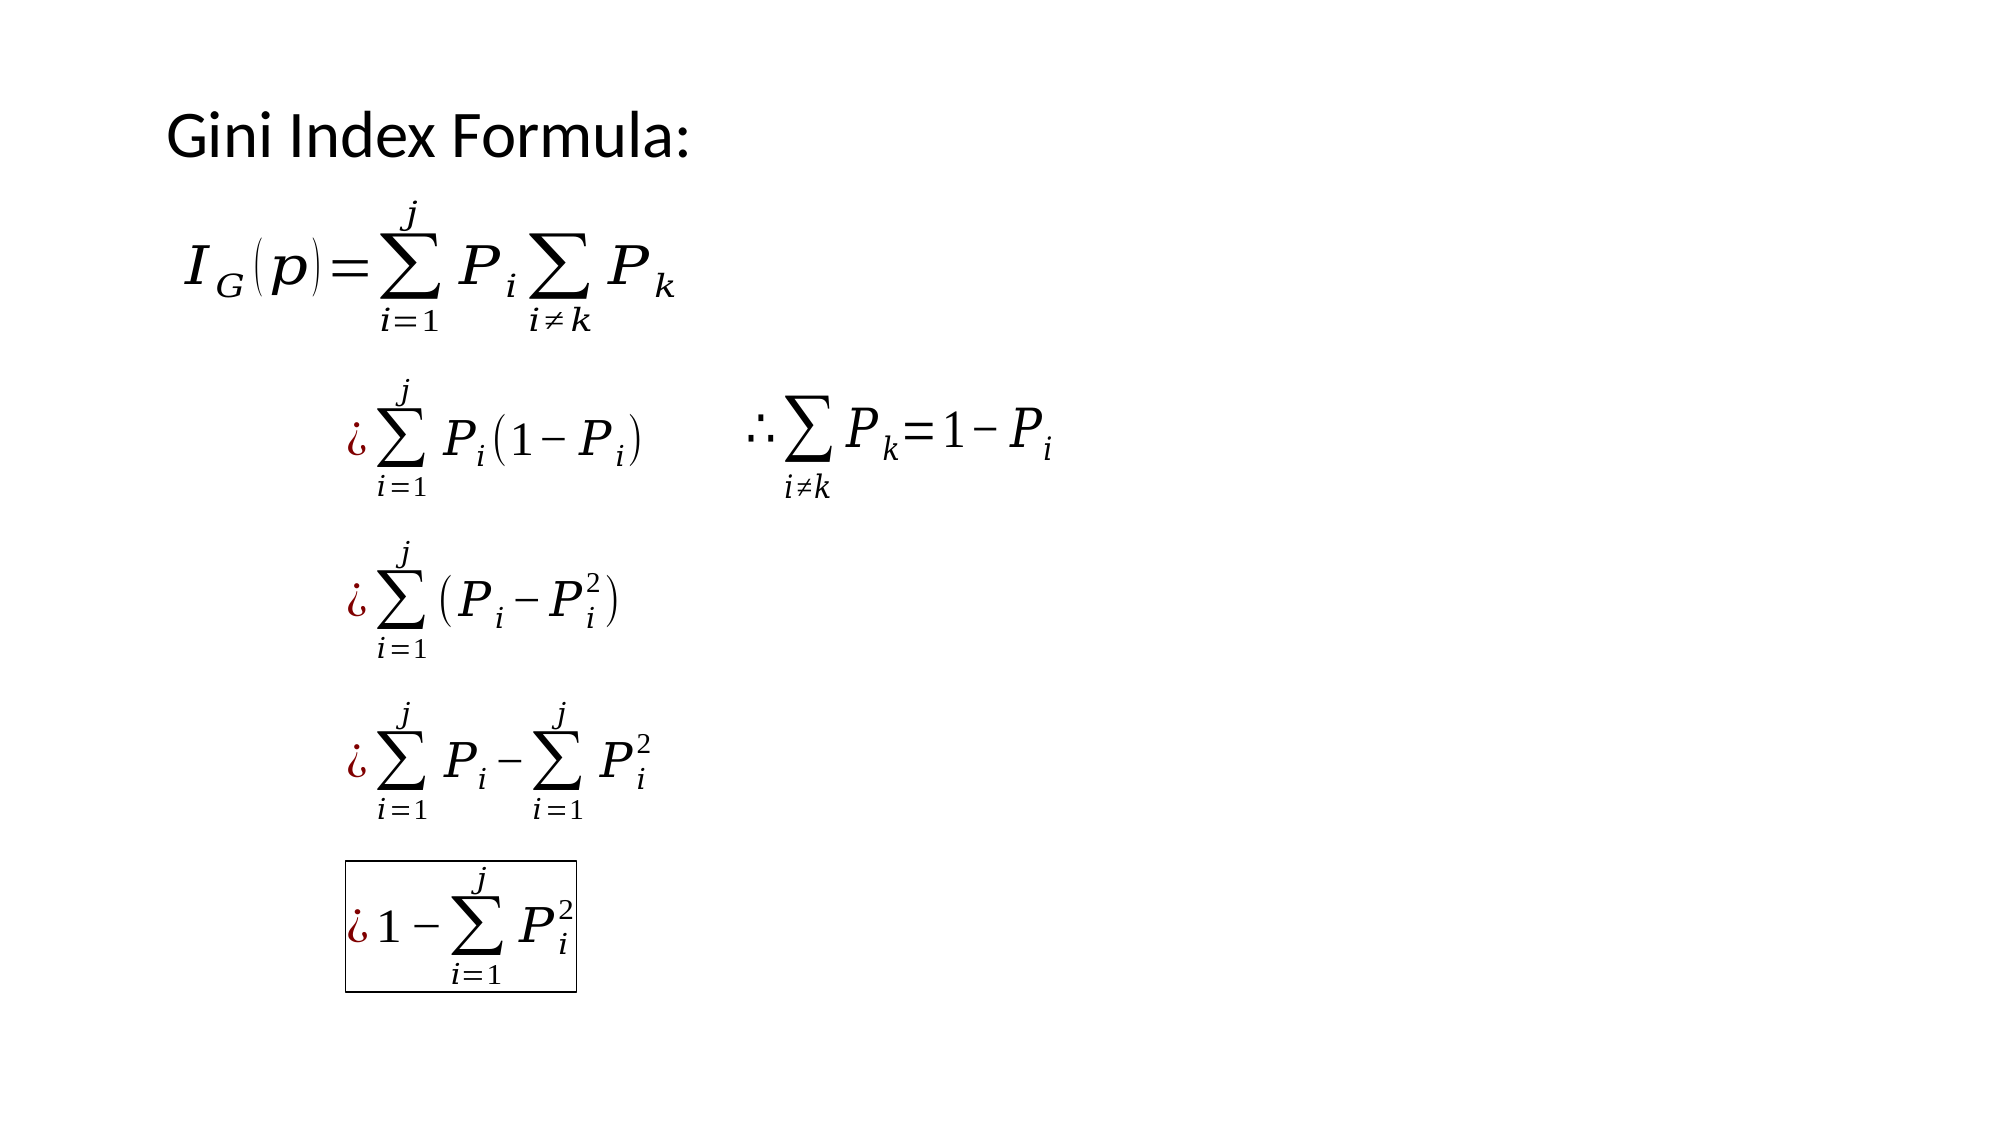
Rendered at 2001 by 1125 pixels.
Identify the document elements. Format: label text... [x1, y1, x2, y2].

text_box Gini Index Formula: [150, 83, 709, 179]
